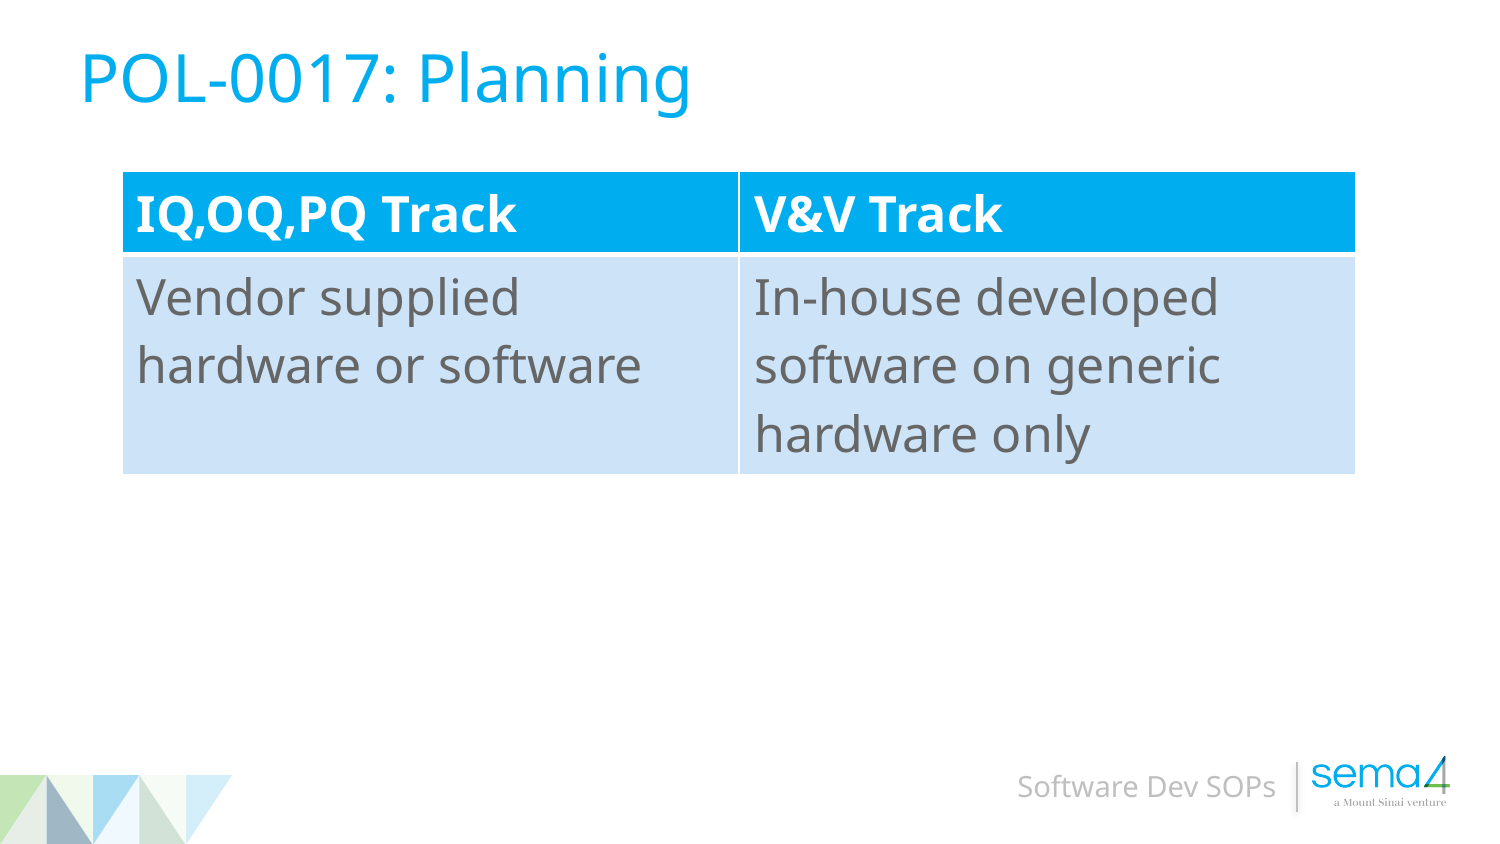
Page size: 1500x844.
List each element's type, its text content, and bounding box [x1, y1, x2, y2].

title POL-0017: Planning [64, 20, 1060, 130]
table_cell Vendor supplied hardware or software [123, 257, 738, 474]
table_header IQ,OQ,PQ Track [123, 172, 738, 252]
picture [0, 0, 1500, 844]
footer Software Dev SOPs [255, 760, 1292, 806]
table_header V&V Track [740, 172, 1355, 252]
table_cell In-house developed software on generic hardware only [740, 257, 1355, 474]
